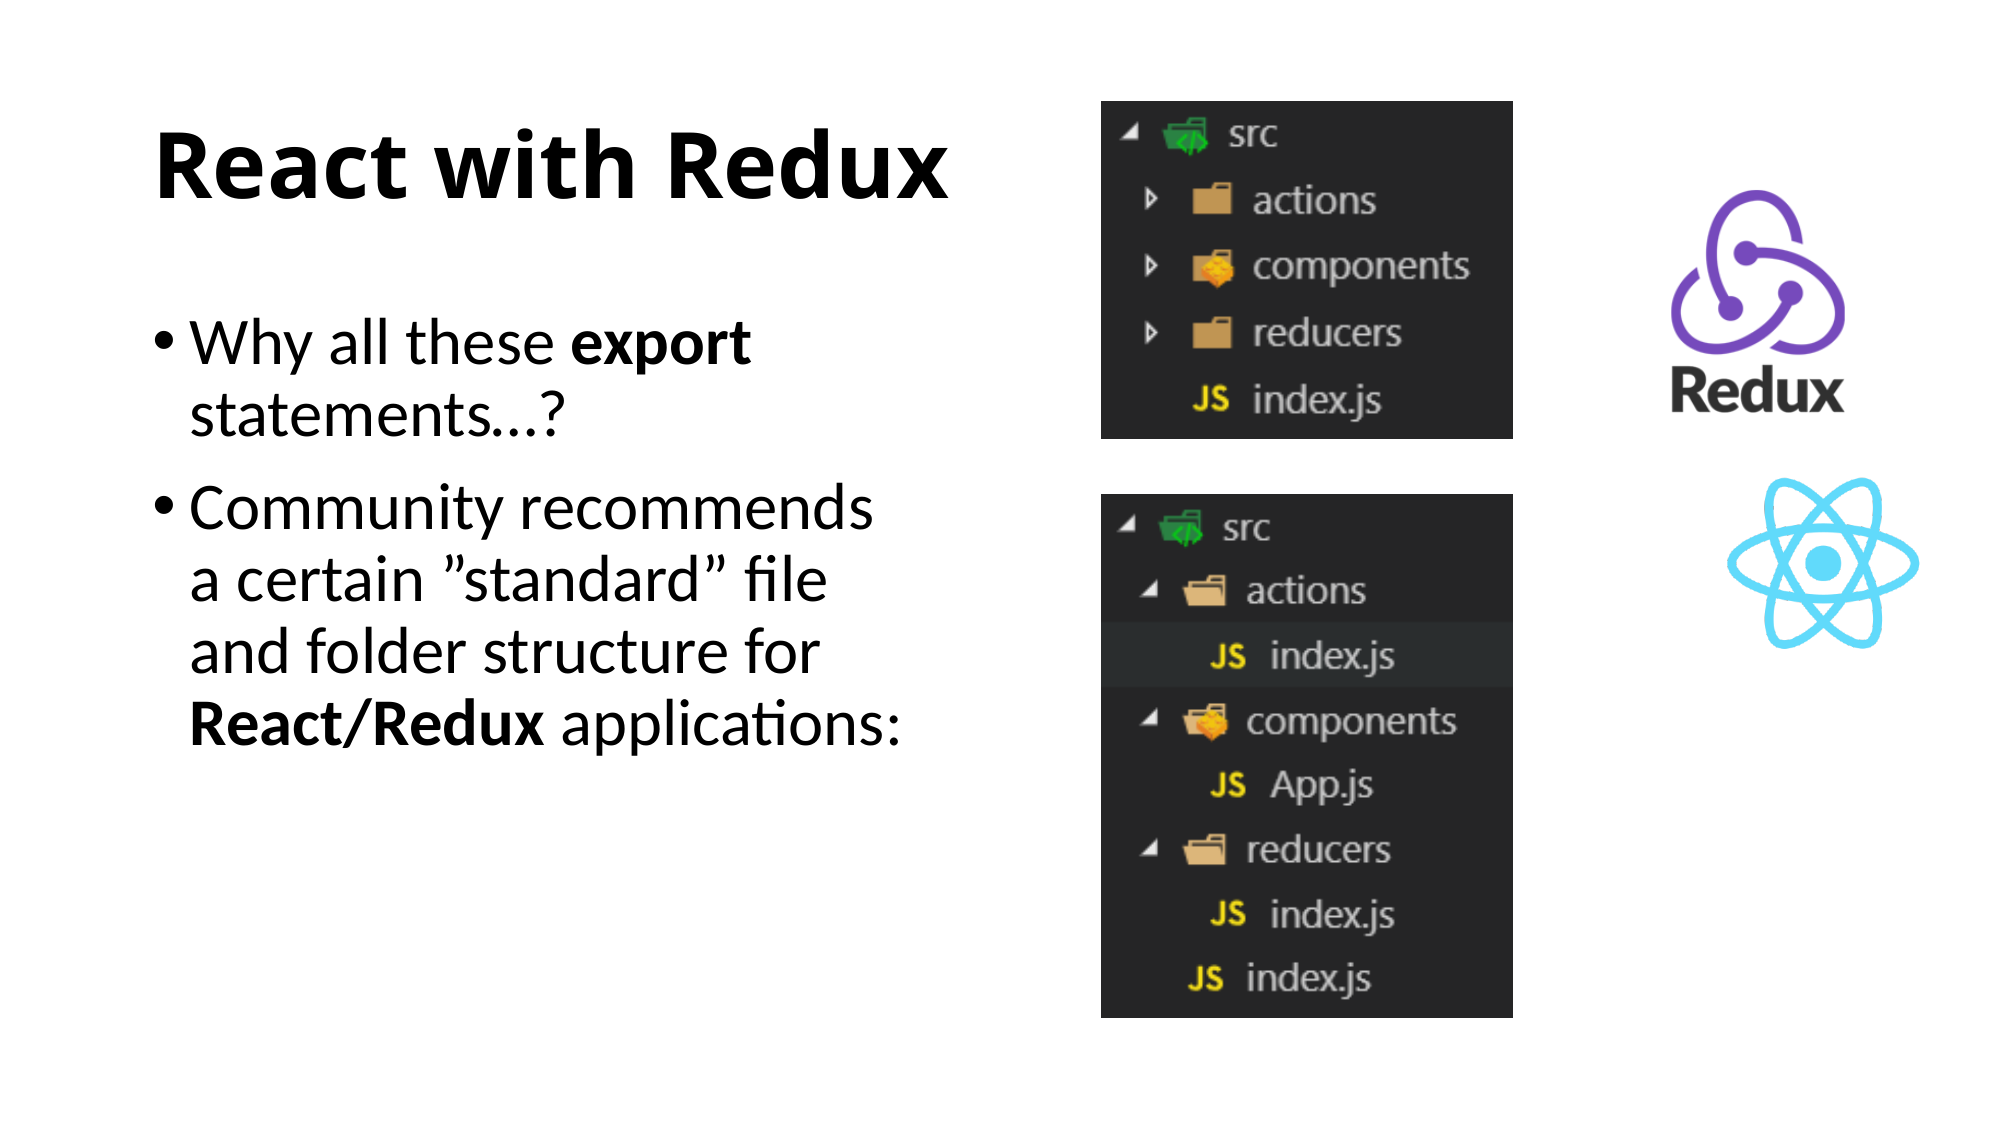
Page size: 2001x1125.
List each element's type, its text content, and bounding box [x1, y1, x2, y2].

list Why all these export statements…? Community recommends a certain ”standard” file and folder structure for React/Redux applications: [137, 299, 931, 1014]
picture [1101, 101, 1513, 439]
picture [1658, 447, 1988, 680]
picture [1101, 494, 1513, 1018]
title React with Redux [137, 59, 1863, 278]
picture [1587, 168, 1928, 435]
